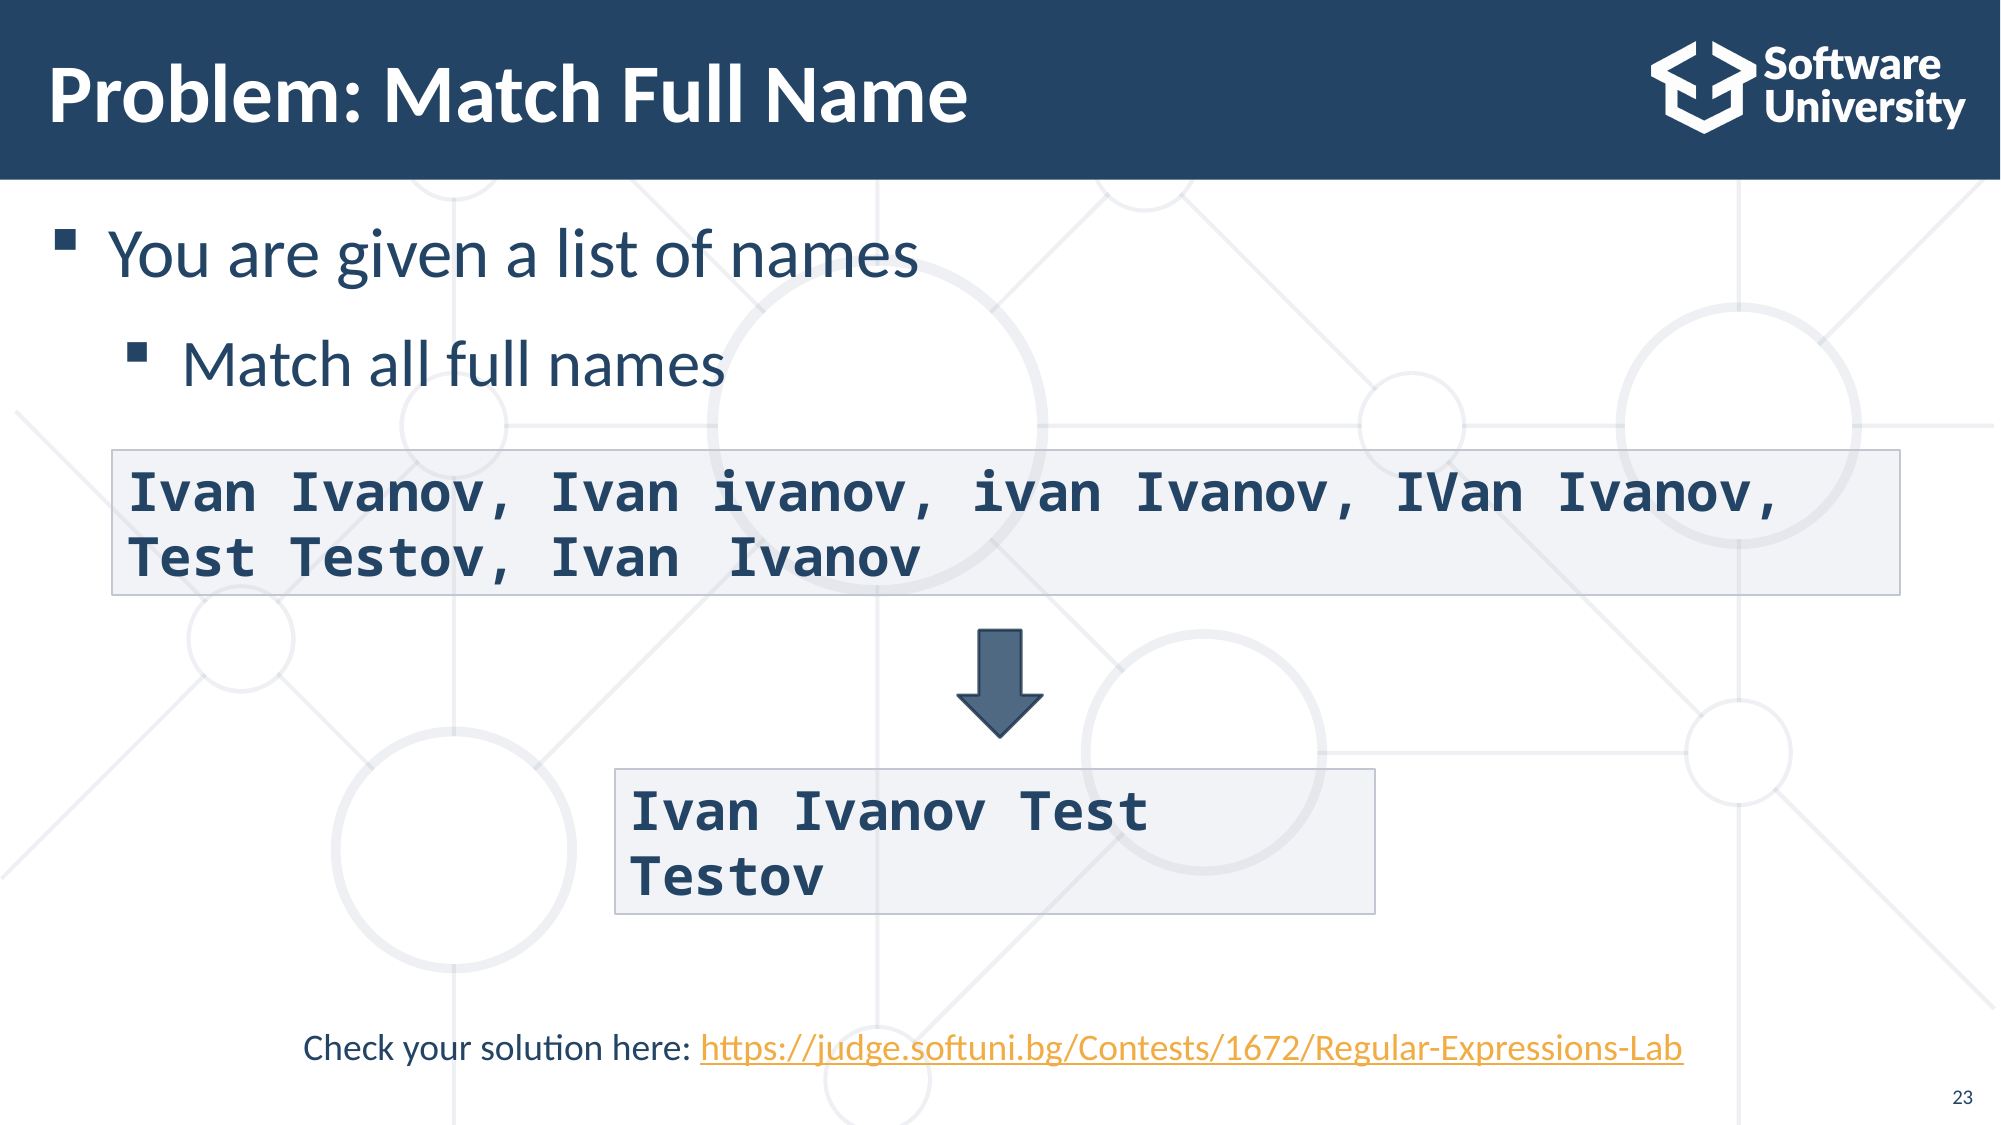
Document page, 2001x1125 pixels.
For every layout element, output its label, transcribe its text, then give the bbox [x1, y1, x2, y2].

text_box Ivan Ivanov Test Testov [615, 769, 1375, 914]
picture [1651, 41, 1966, 134]
text_box [955, 628, 1045, 740]
slide_number 23 [1927, 1067, 1989, 1117]
title Problem: Match Full Name [31, 16, 1625, 162]
list You are given a list of names Match all full names [31, 196, 1970, 1092]
text_box Check your solution here: https://judge.softuni.bg/Contests/1672/Regular-Expressions-Lab [124, 1015, 1863, 1076]
text_box Ivan Ivanov, Ivan ivanov, ivan Ivanov, IVan Ivanov, Test Testov, Ivan Ivanov [112, 449, 1900, 595]
